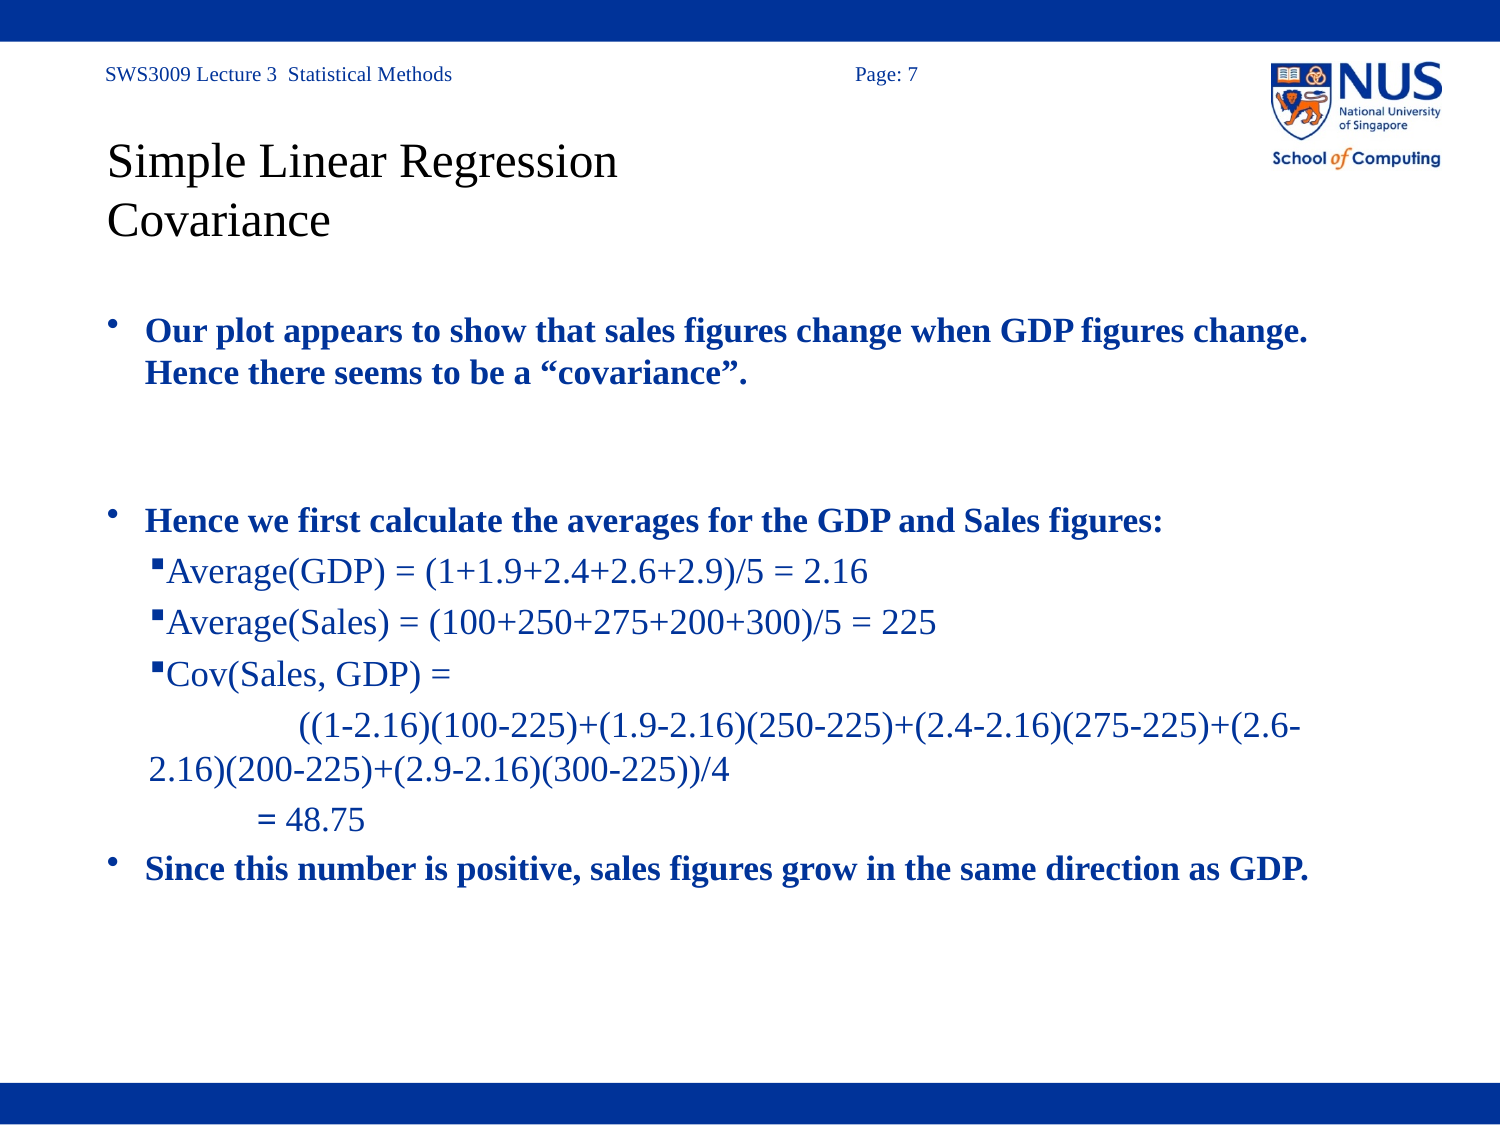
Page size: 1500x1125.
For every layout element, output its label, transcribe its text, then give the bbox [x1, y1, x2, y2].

picture [1271, 61, 1442, 171]
title Simple Linear Regression Covariance [90, 93, 1160, 282]
